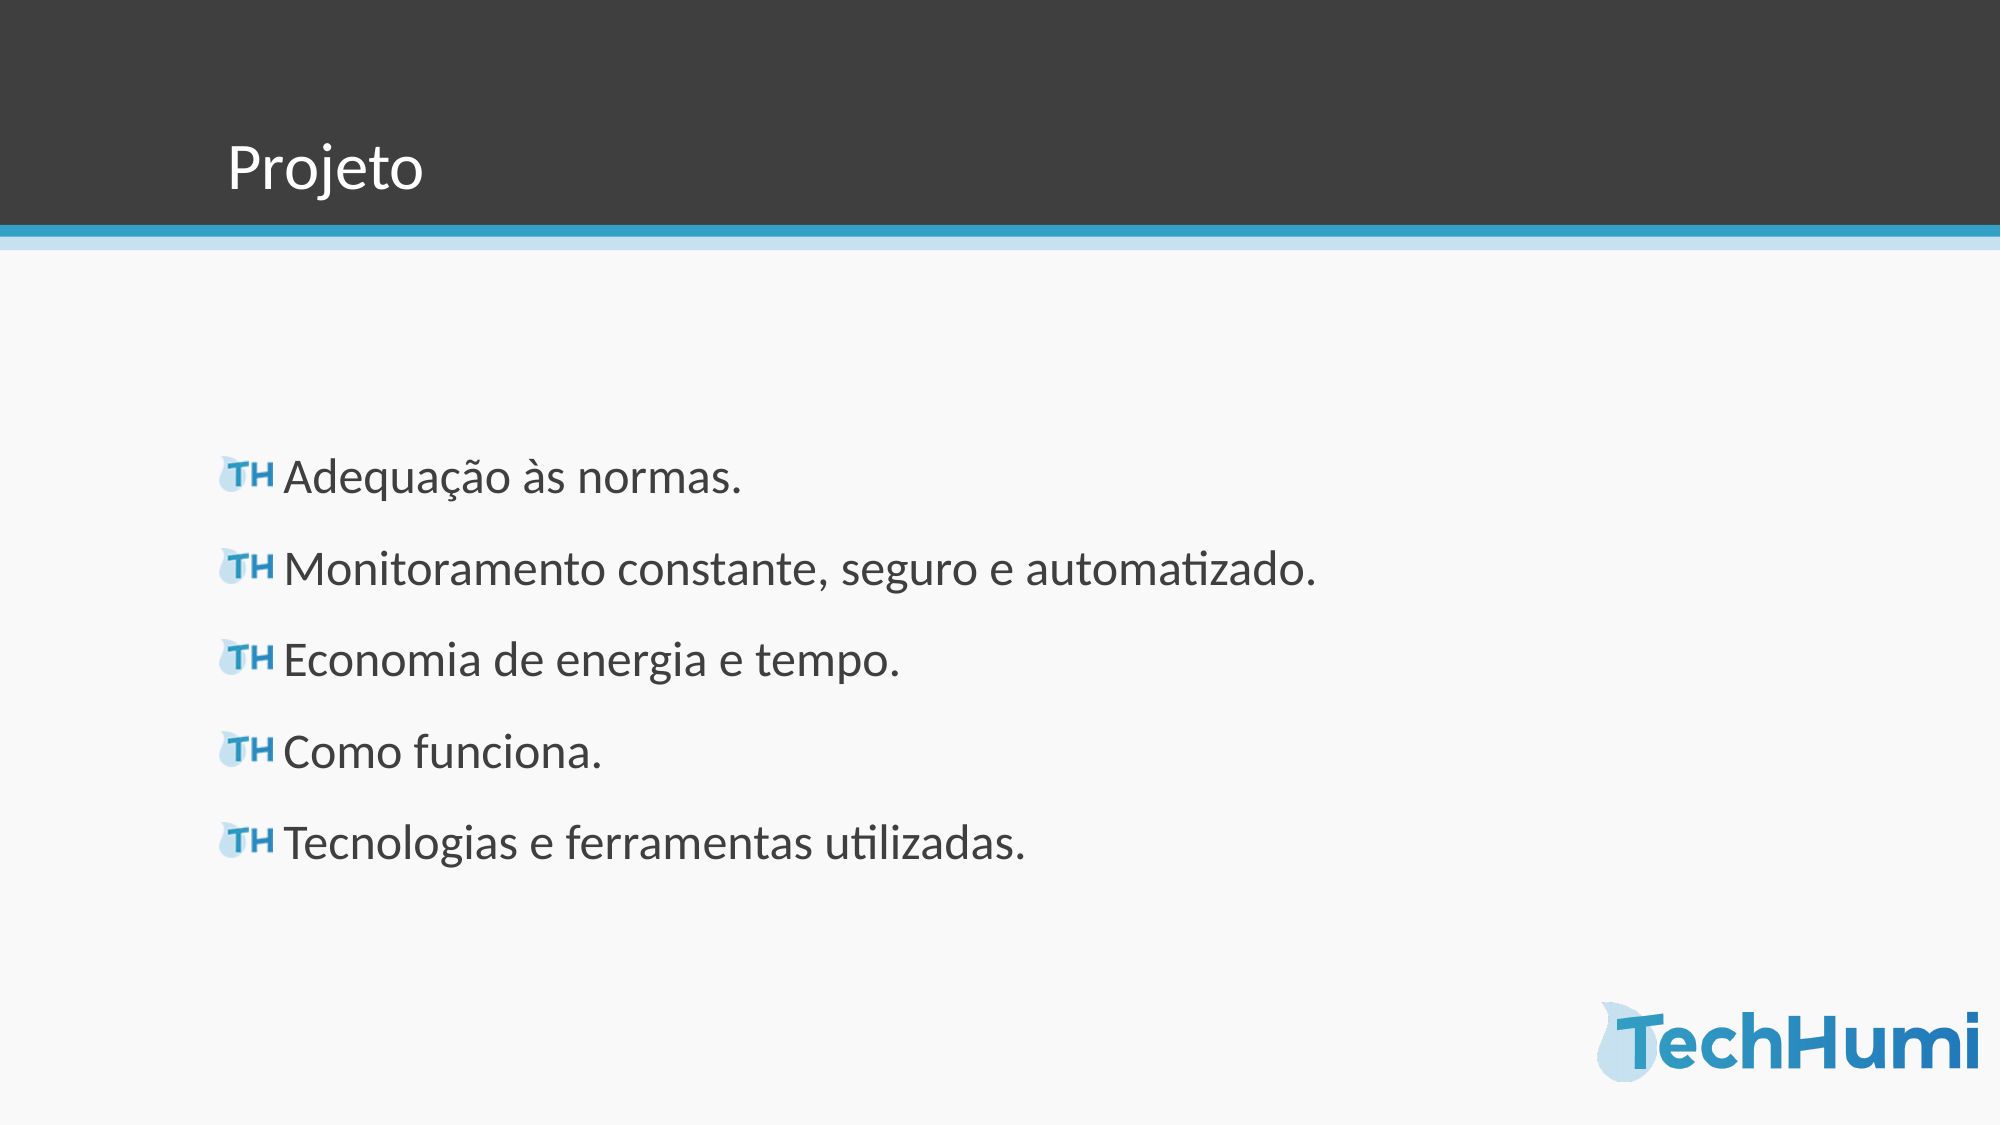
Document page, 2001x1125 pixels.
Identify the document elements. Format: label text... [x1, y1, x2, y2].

text_box Adequação às normas. Monitoramento constante, seguro e automatizado. Economia de energia e tempo. Como funciona. Tecnologias e ferramentas utilizadas. [204, 442, 1780, 988]
picture [219, 456, 273, 492]
picture [219, 822, 273, 858]
picture [219, 548, 273, 584]
picture [1597, 1002, 1978, 1082]
title Projeto [212, 41, 1788, 212]
picture [219, 639, 273, 675]
picture [219, 731, 273, 767]
